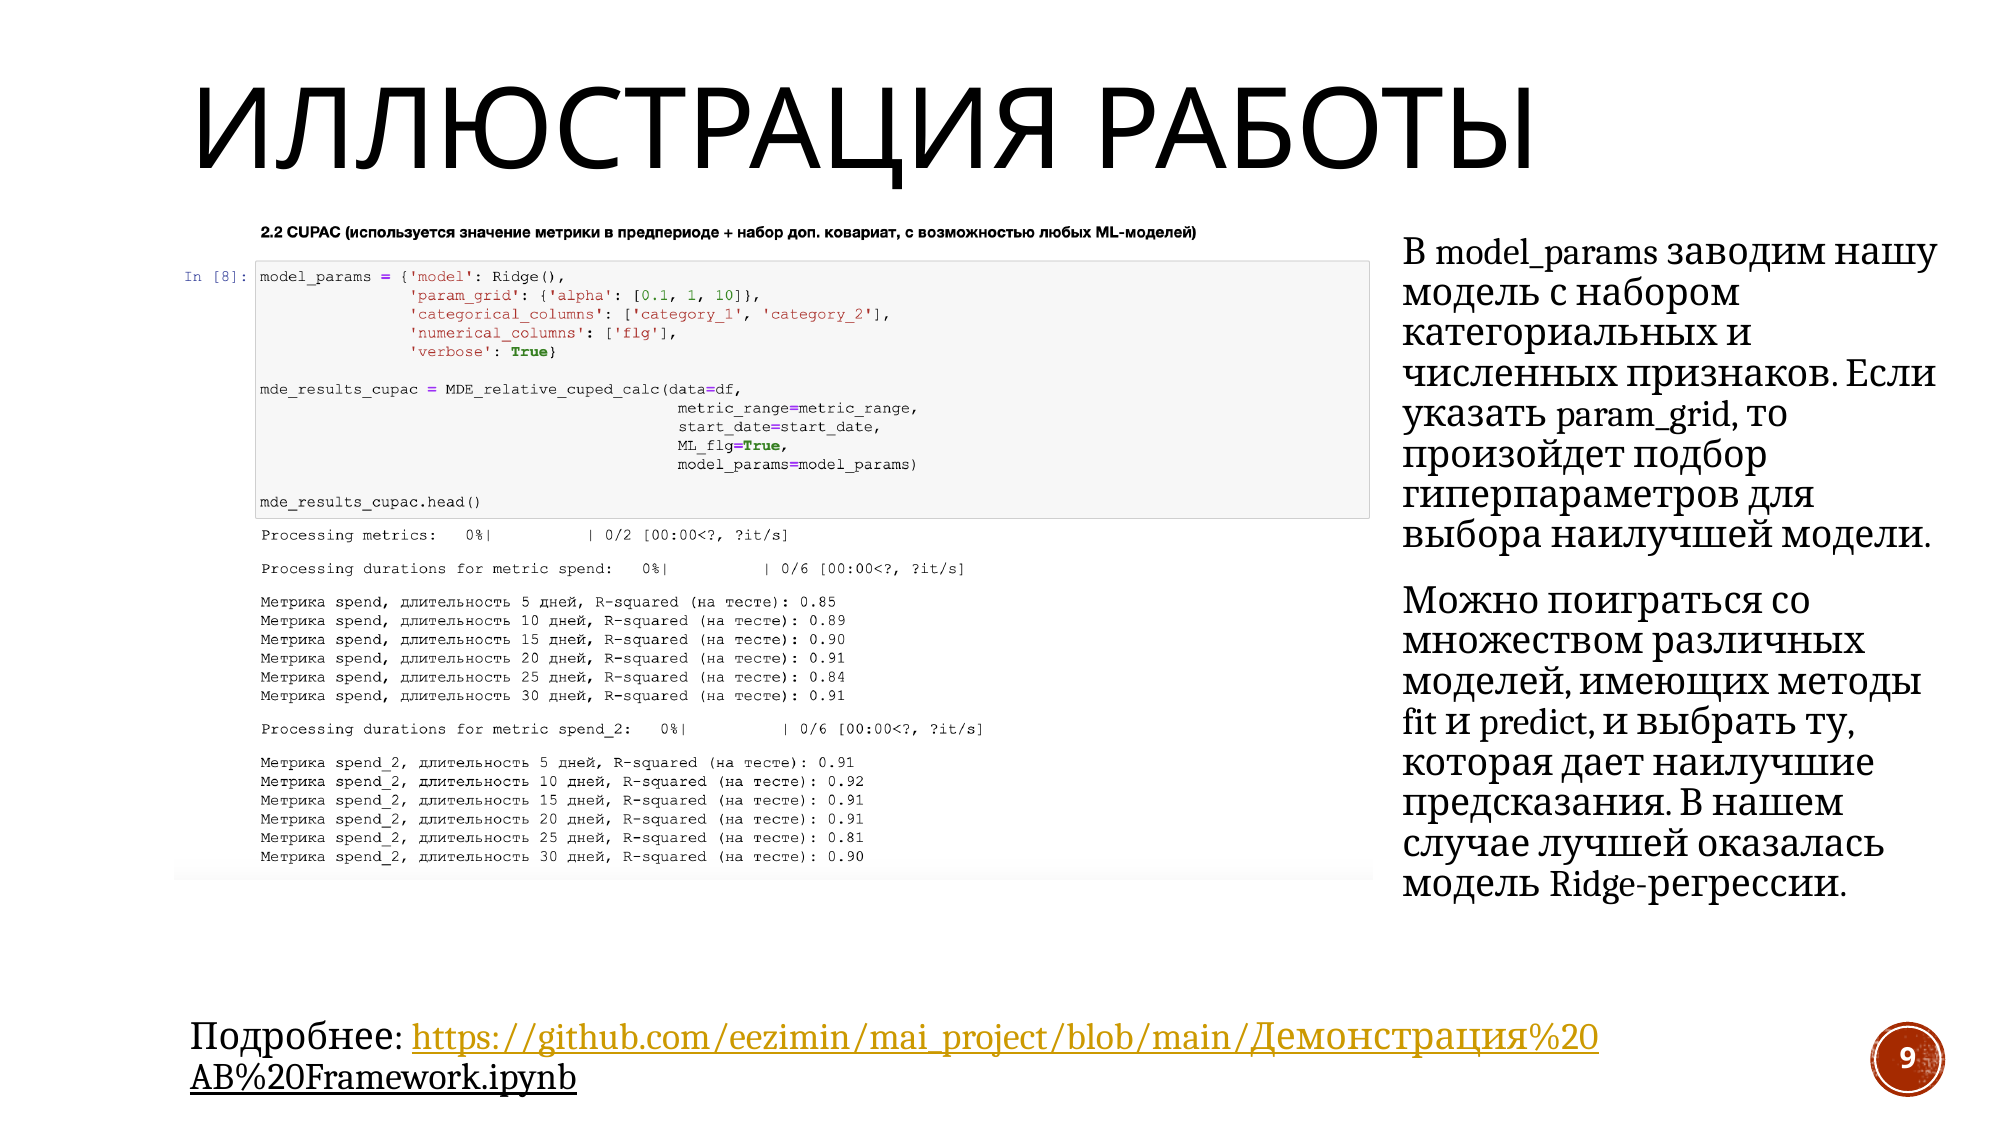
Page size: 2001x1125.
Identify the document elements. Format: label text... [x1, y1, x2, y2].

picture [174, 215, 1373, 880]
title Иллюстрация работы [174, 0, 1825, 264]
text_box В model_params заводим нашу модель с набором категориальных и численных признаков. Если указать param_grid, то произойдет подбор гиперпараметров для выбора наилучшей модели. Можно поиграться со множеством различных моделей, имеющих методы fit и predict, и выбрать ту, которая дает наилучшие предсказания. В нашем случае лучшей оказалась модель Ridge-регрессии. [1387, 224, 1962, 929]
slide_number 9 [1855, 1028, 1961, 1089]
list Подробнее: https://github.com/eezimin/mai_project/blob/main/Демонстрация%20AB%20Framework.ipynb [174, 1009, 1825, 1125]
